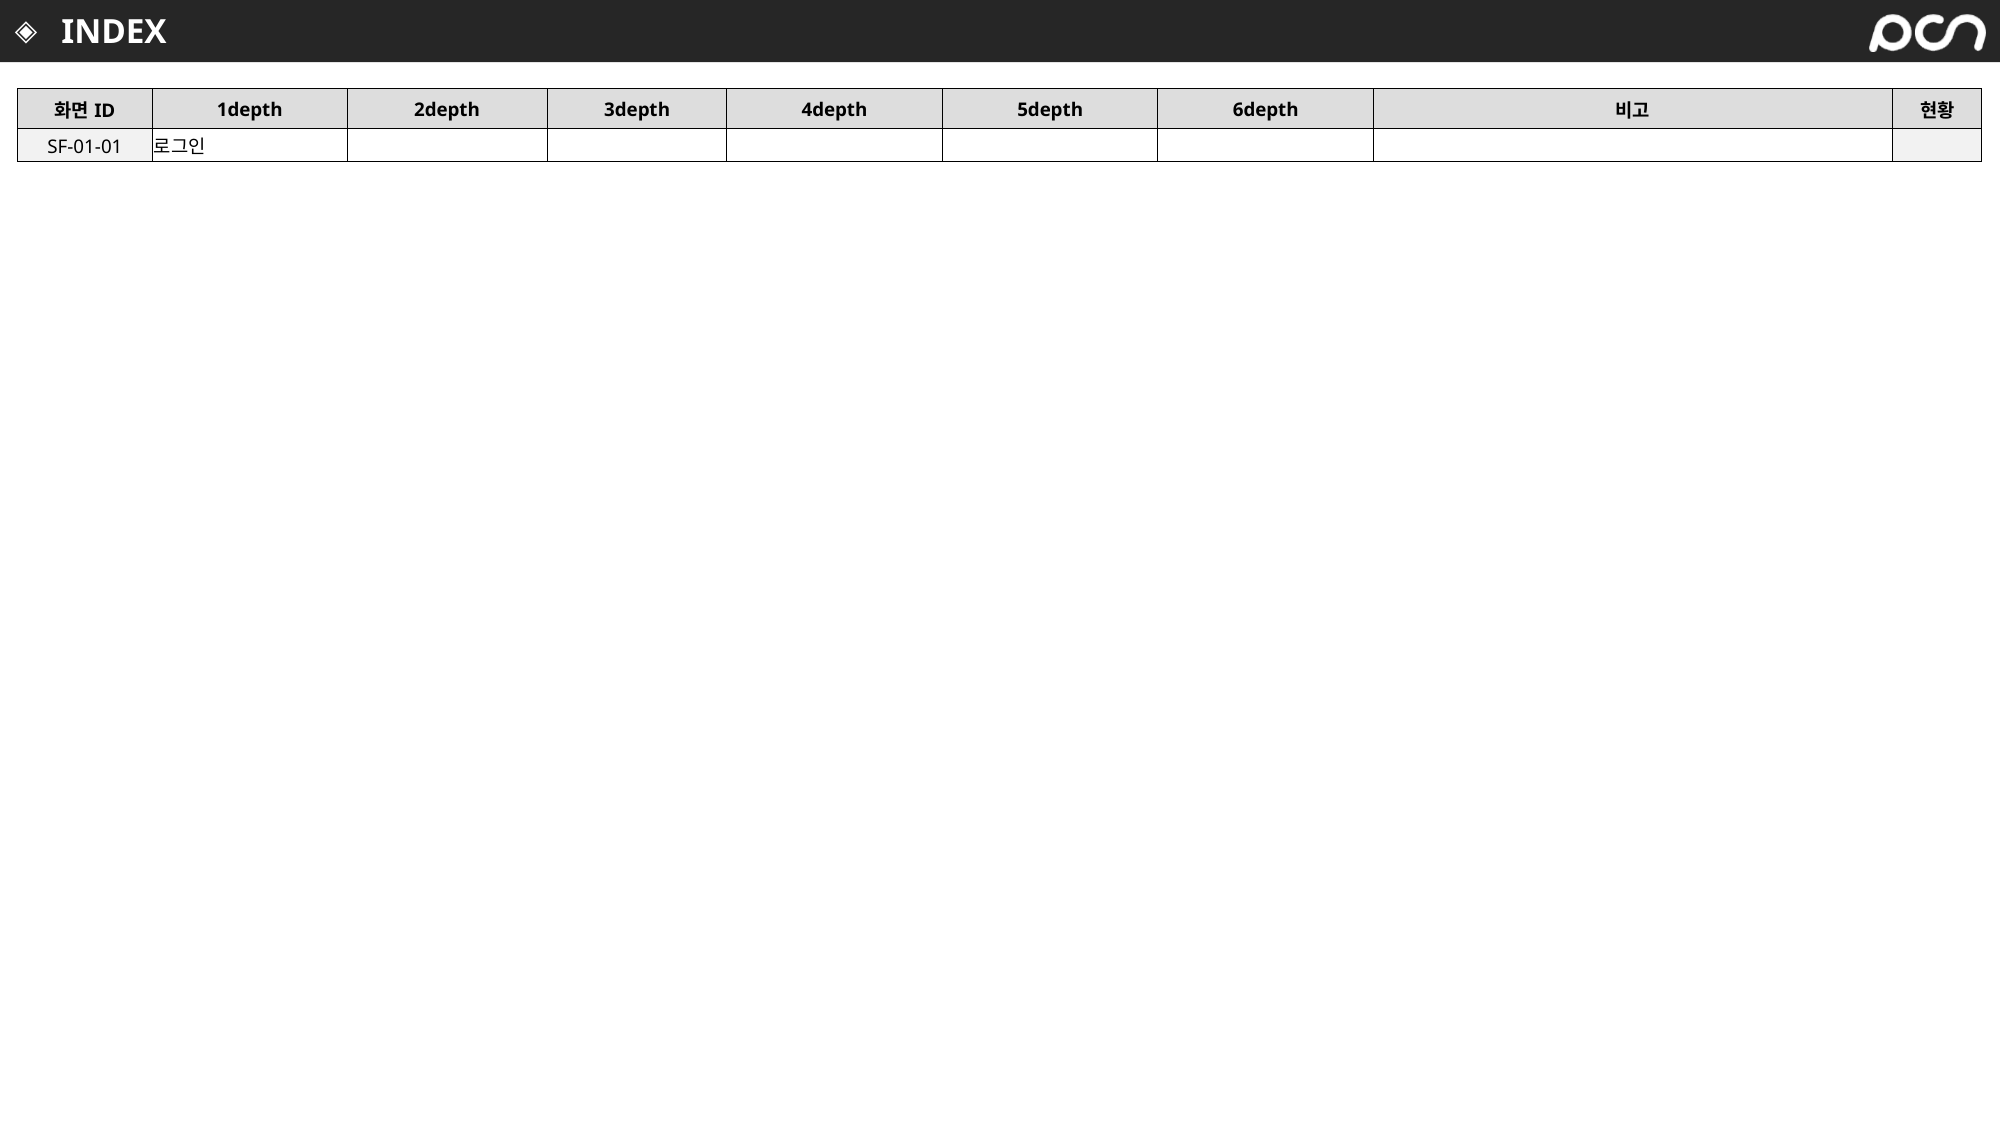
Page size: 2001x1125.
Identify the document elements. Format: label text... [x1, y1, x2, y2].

table_cell [348, 129, 547, 161]
table_header 비고 [1374, 89, 1892, 128]
table_cell [943, 129, 1157, 161]
table_header 5depth [943, 89, 1157, 128]
table_cell [1893, 129, 1981, 161]
table_header 6depth [1158, 89, 1373, 128]
table_cell [1374, 129, 1892, 161]
table_header 2depth [348, 89, 547, 128]
table_header 4depth [727, 89, 942, 128]
table_cell SF-01-01 [18, 129, 152, 161]
title INDEX [46, 7, 1772, 58]
picture [1869, 14, 1986, 52]
table_header 현황 [1893, 89, 1981, 128]
table_cell [1158, 129, 1373, 161]
table_header 3depth [548, 89, 726, 128]
table_cell [727, 129, 942, 161]
table_cell 로그인 [153, 129, 347, 161]
table_cell [548, 129, 726, 161]
table_header 화면ID [18, 89, 152, 128]
table_header 1depth [153, 89, 347, 128]
